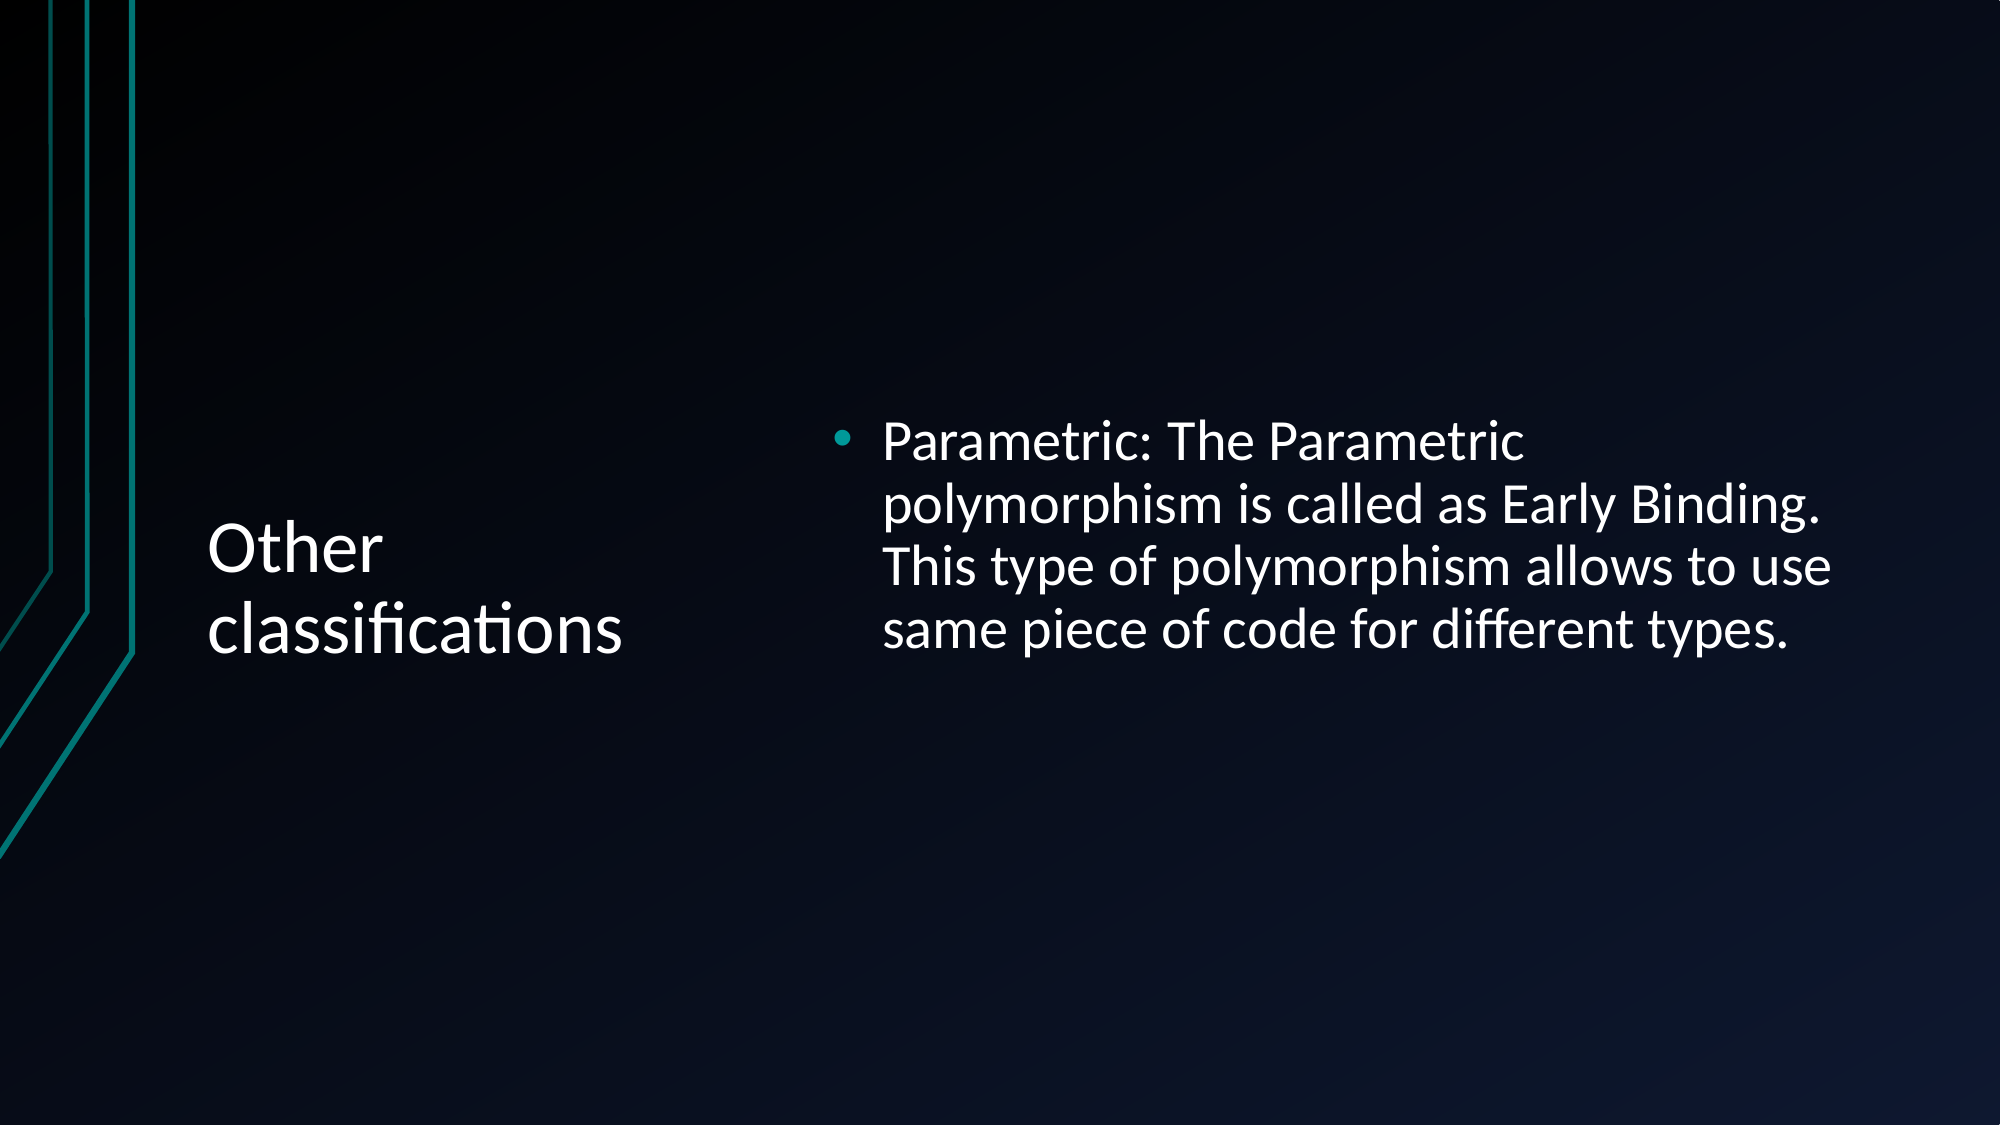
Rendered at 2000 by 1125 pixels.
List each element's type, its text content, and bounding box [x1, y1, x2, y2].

title Other classifications [187, 362, 725, 680]
list Parametric: The Parametric polymorphism is called as Early Binding. This type of polymorphism allows to use same piece of code for different types. [812, 399, 1863, 768]
